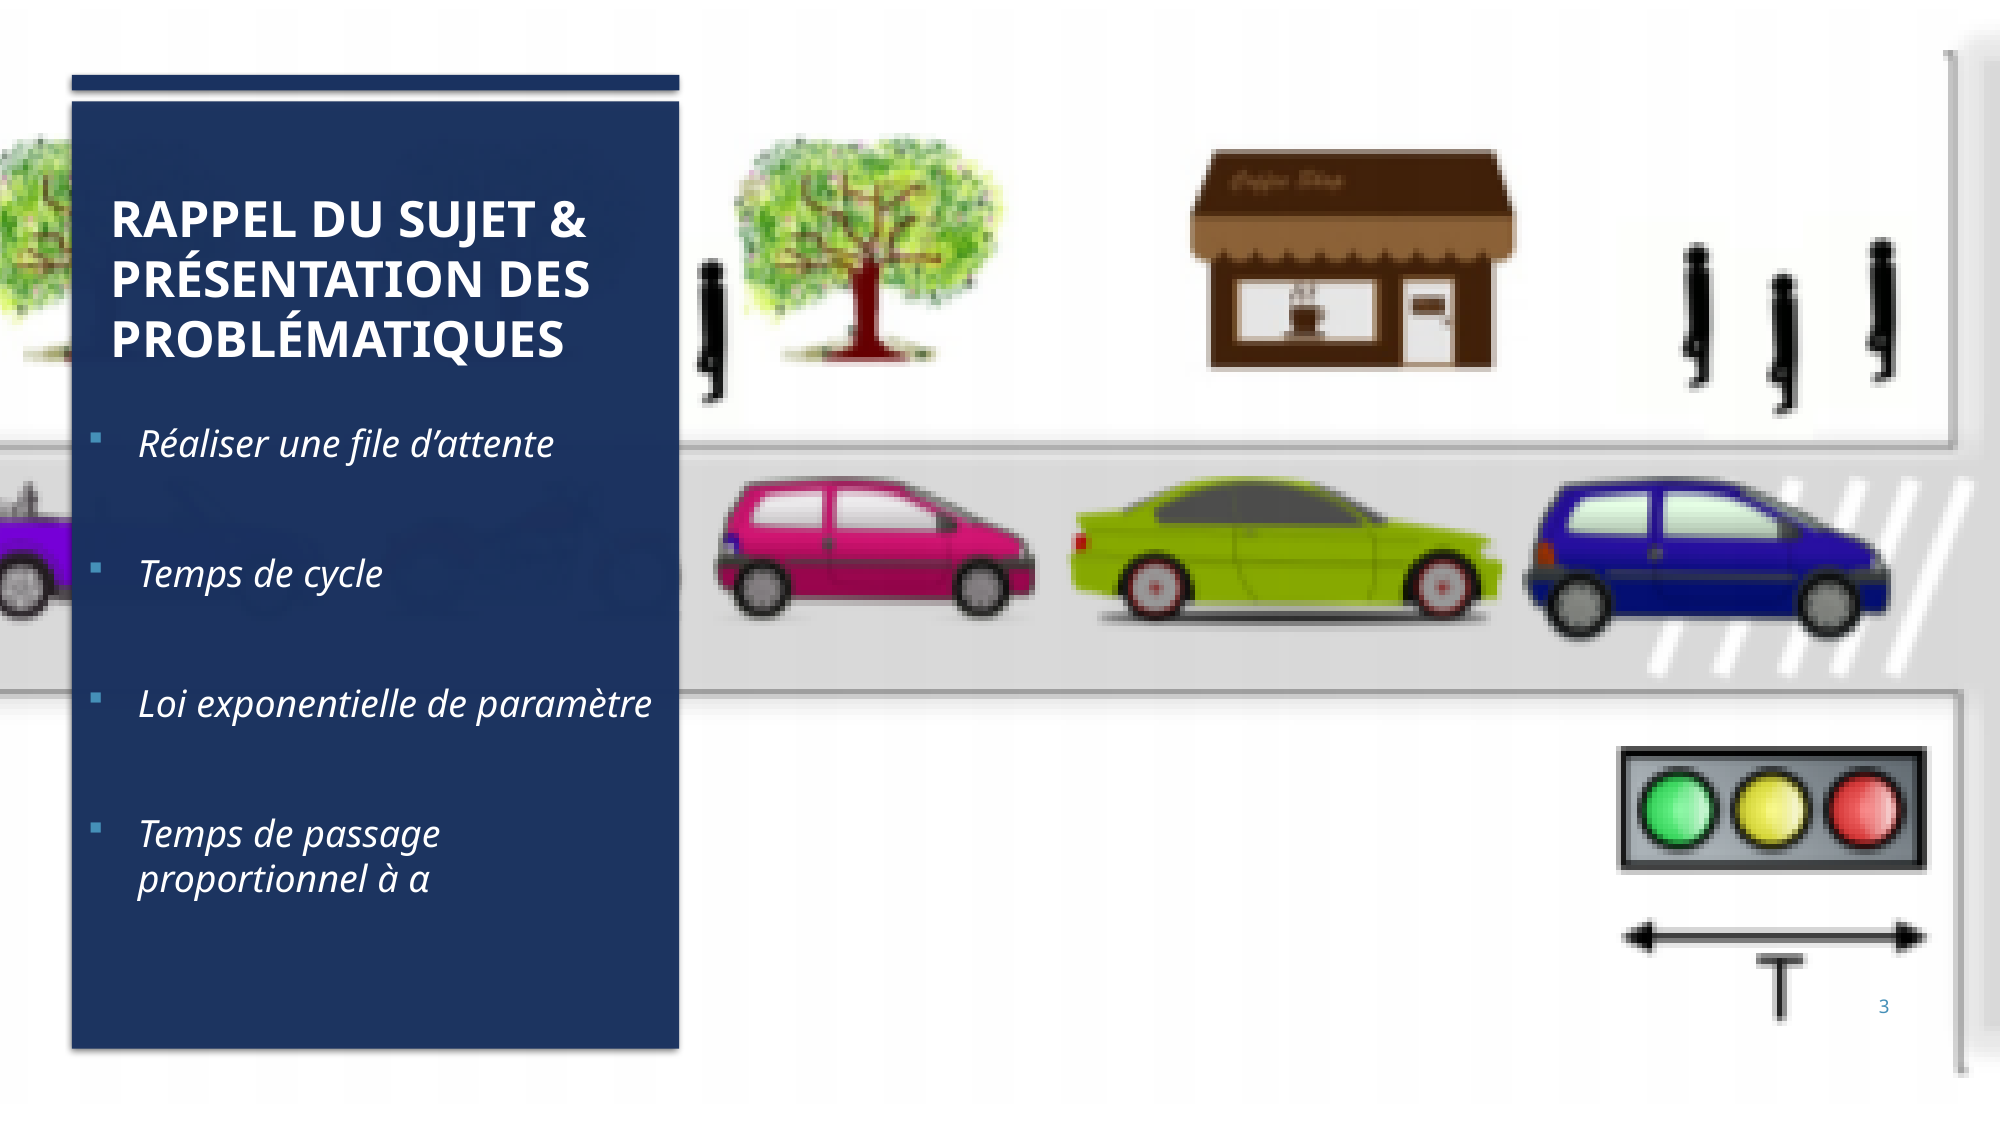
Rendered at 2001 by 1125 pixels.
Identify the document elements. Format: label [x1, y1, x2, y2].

picture [0, 0, 2000, 1125]
text_box [71, 74, 680, 1049]
